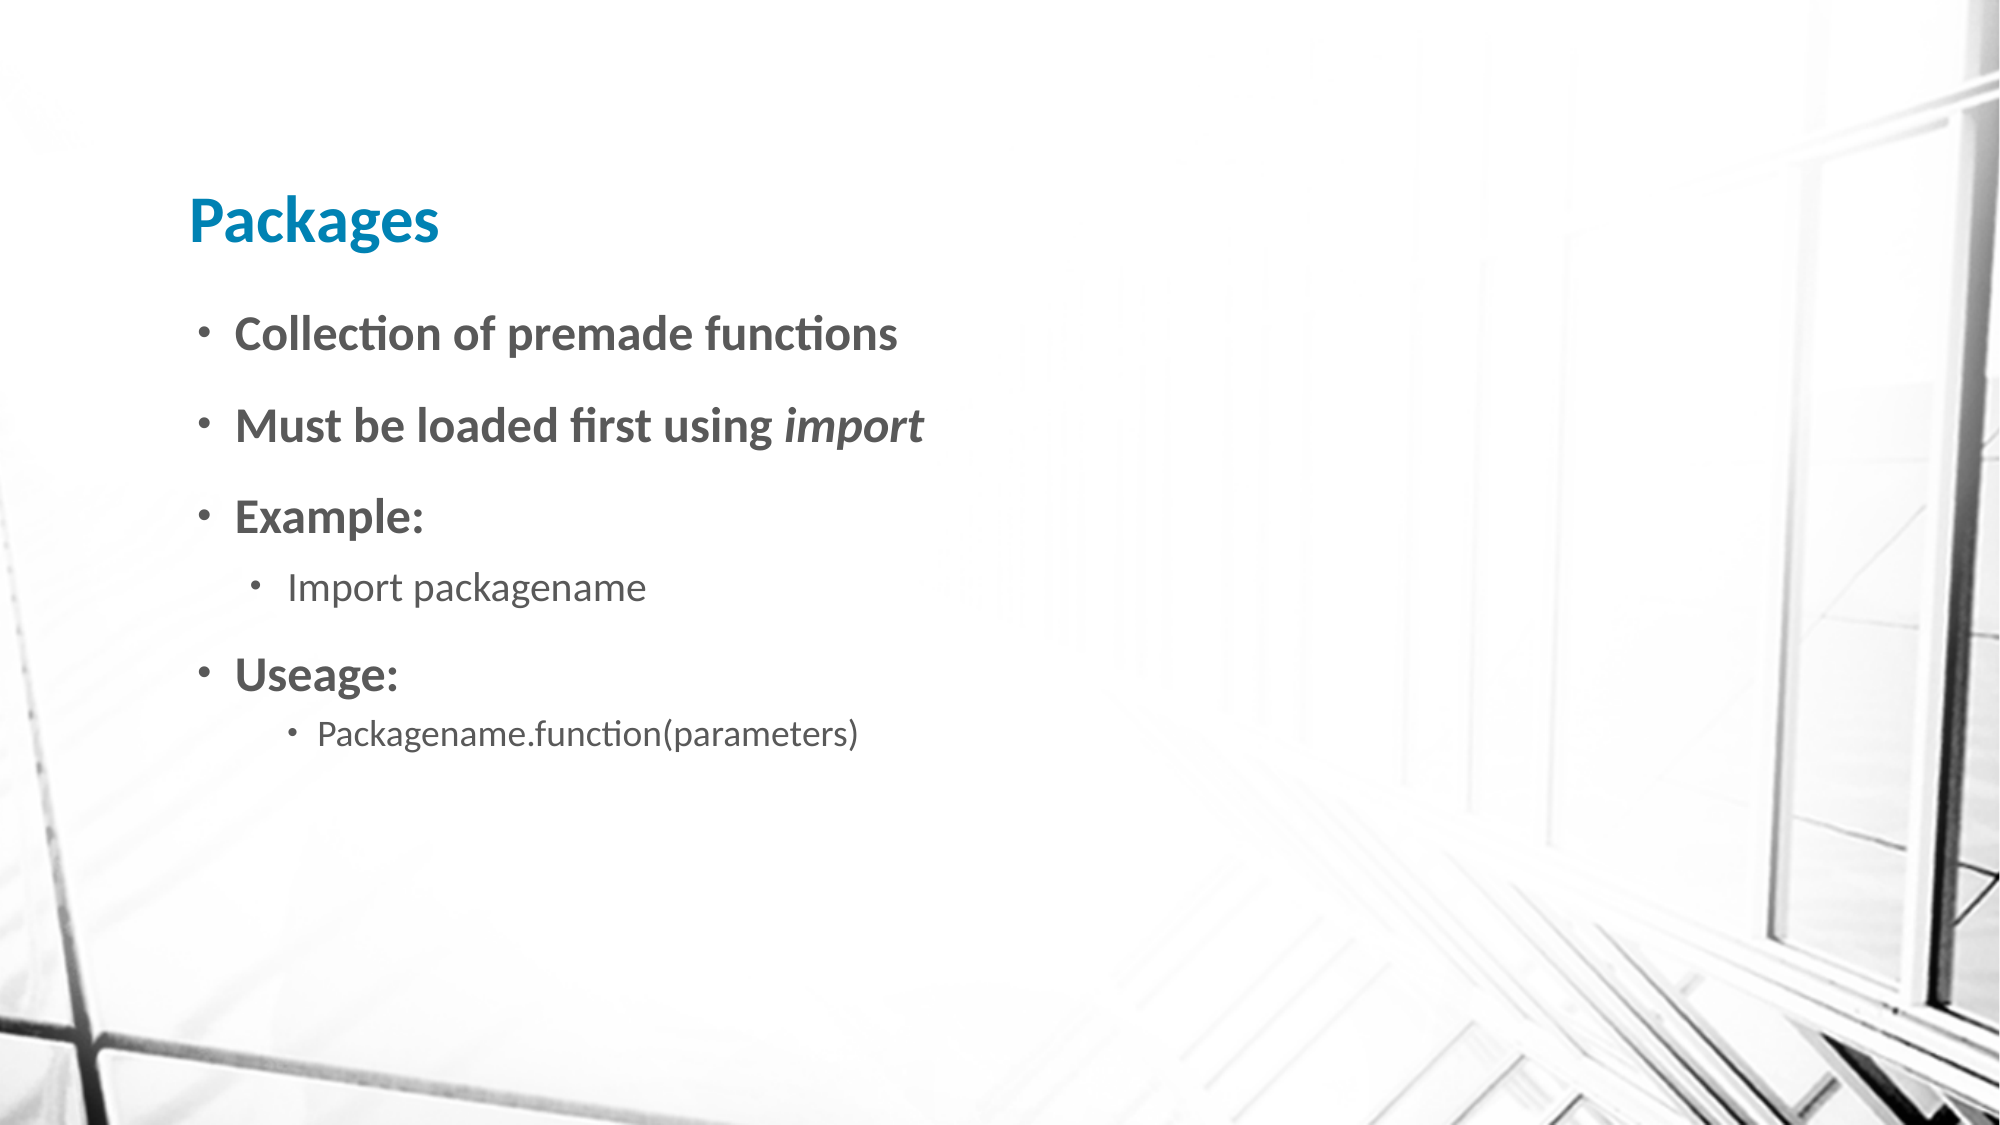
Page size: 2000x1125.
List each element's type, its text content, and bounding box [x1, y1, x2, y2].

list Collection of premade functions Must be loaded first using import Example: Import packagename Useage: Packagename.function(parameters) [174, 299, 1600, 988]
title Packages [174, 87, 1600, 263]
picture [0, 0, 2000, 1125]
